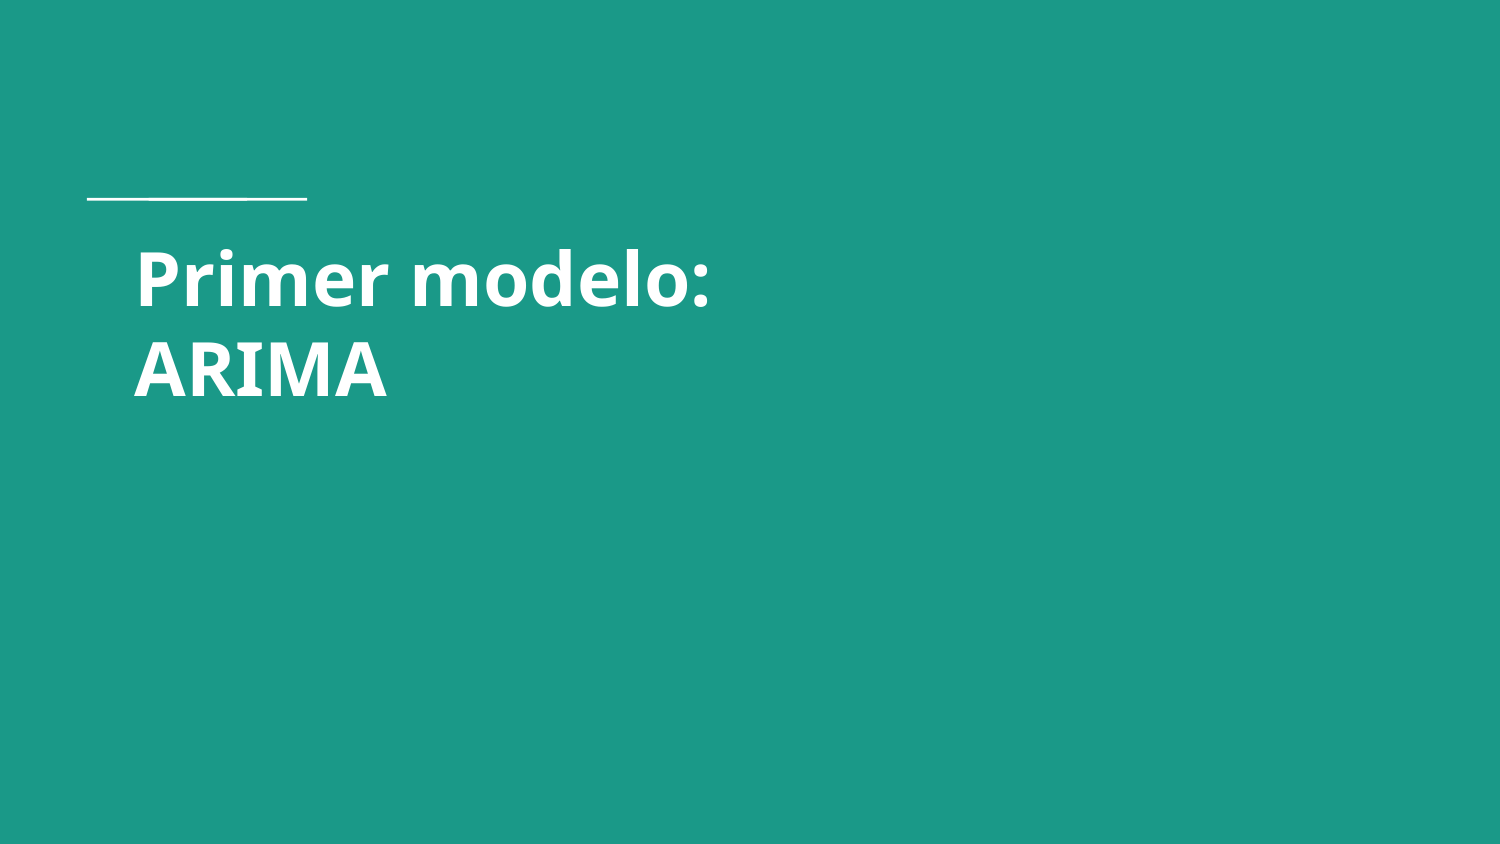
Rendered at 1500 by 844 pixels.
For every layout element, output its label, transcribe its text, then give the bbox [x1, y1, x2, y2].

title Primer modelo: ARIMA [119, 216, 1381, 466]
